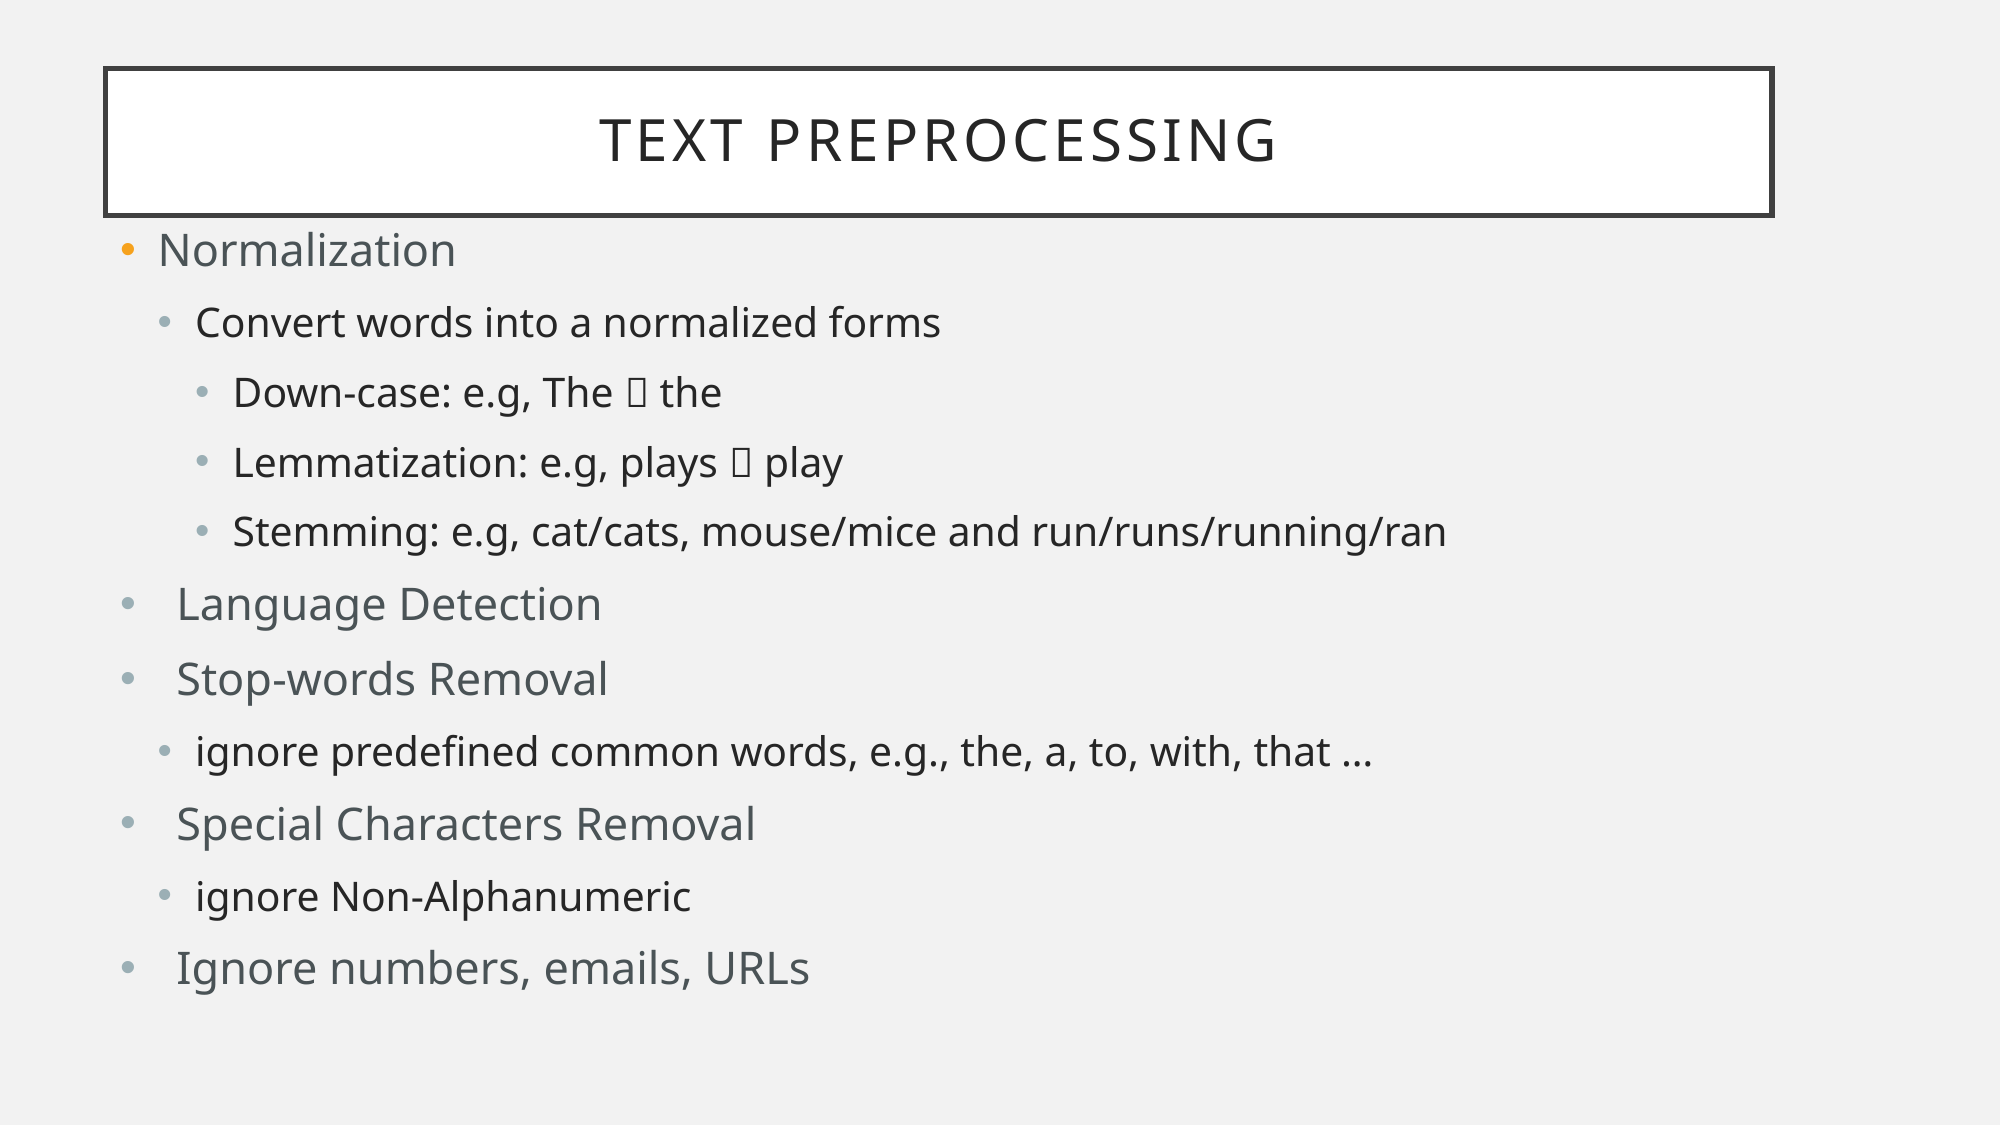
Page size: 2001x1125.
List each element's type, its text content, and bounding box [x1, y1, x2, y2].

list Normalization Convert words into a normalized forms Down-case: e.g, The  the Lemmatization: e.g, plays  play Stemming: e.g, cat/cats, mouse/mice and run/runs/running/ran Language Detection Stop-words Removal ignore predefined common words, e.g., the, a, to, with, that … Special Characters Removal ignore Non-Alphanumeric Ignore numbers, emails, URLs [105, 218, 1772, 1025]
title Text Preprocessing [103, 66, 1775, 218]
